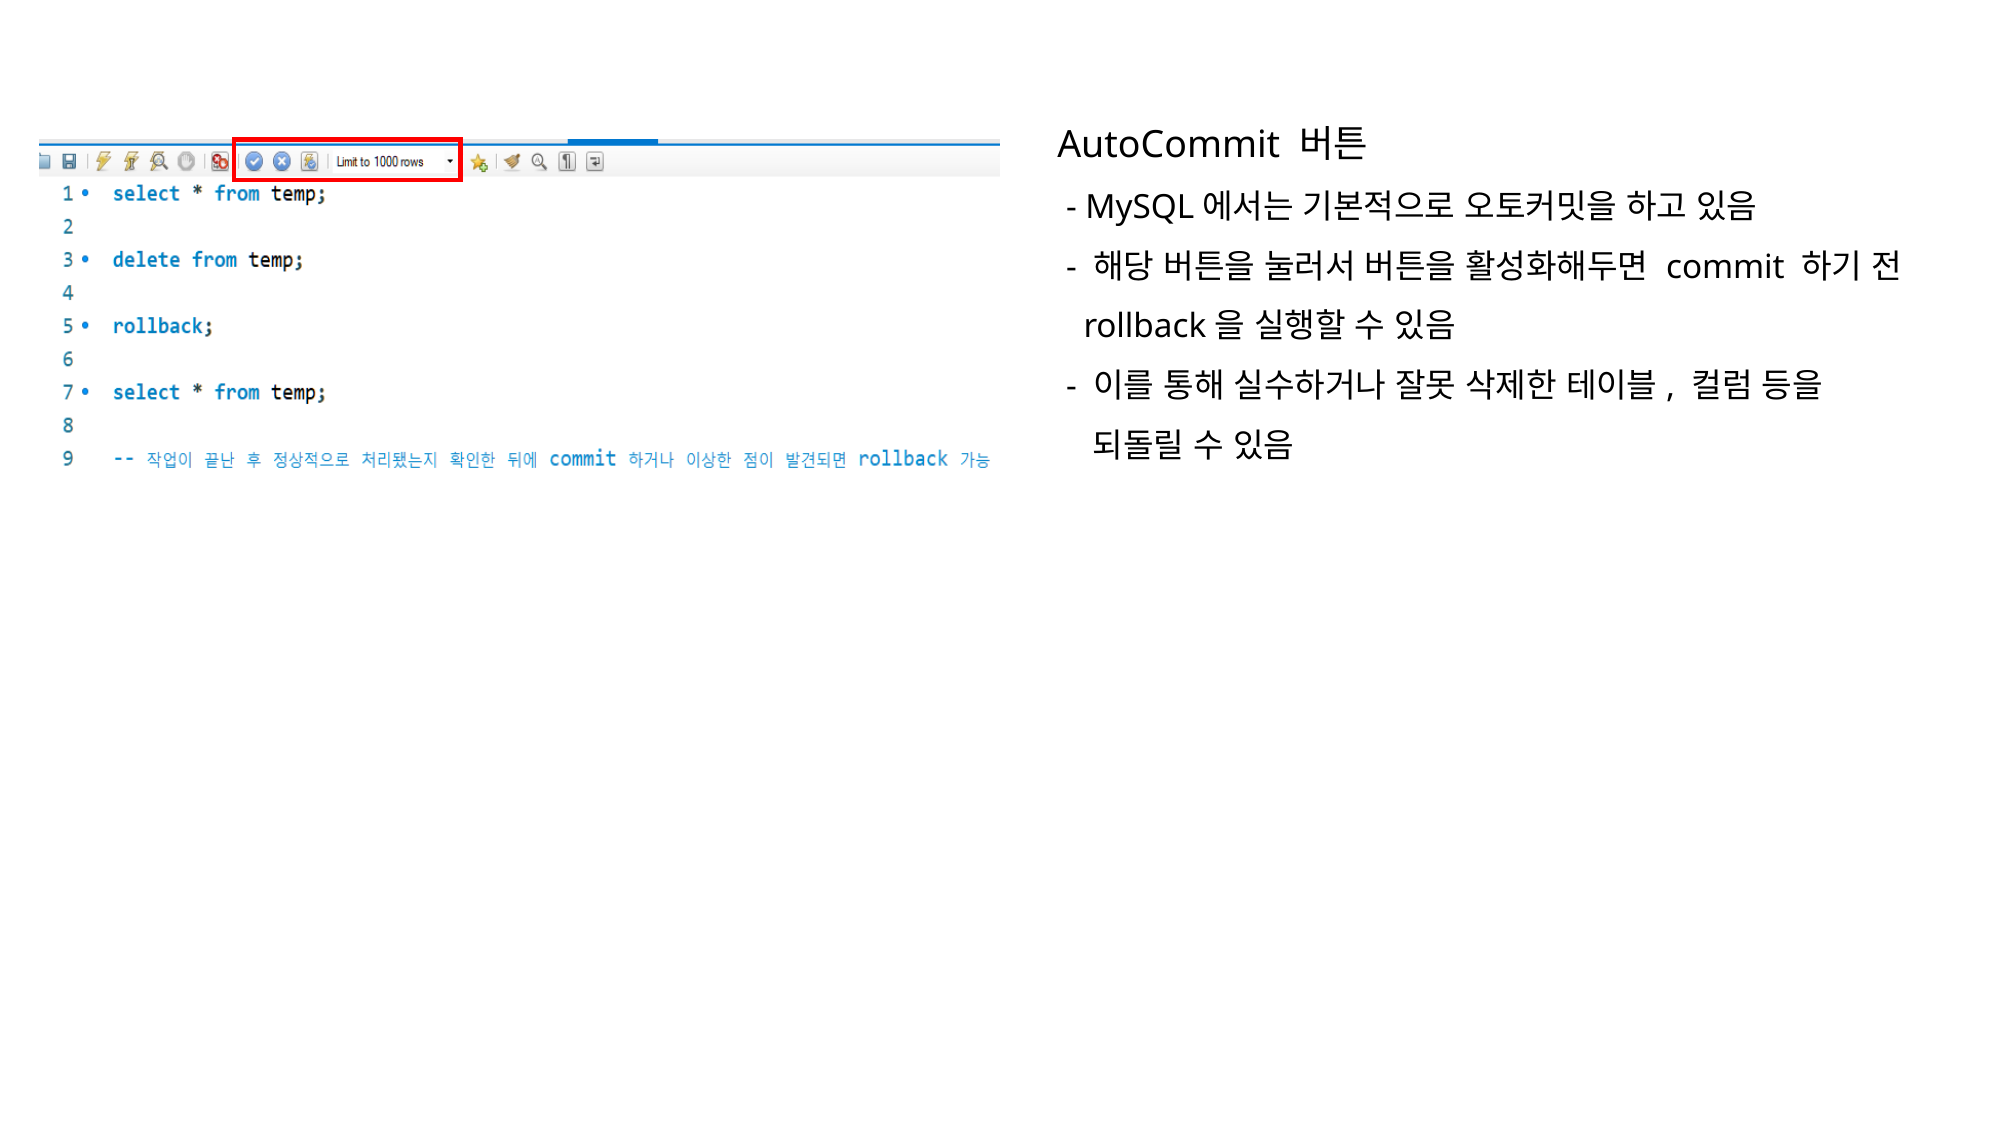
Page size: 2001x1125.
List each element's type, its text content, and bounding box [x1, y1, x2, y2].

picture [39, 139, 1001, 476]
text_box AutoCommit 버튼 - MySQL에서는 기본적으로 오토커밋을 하고 있음 - 해당 버튼을 눌러서 버튼을 활성화해두면 commit 하기 전 rollback을 실행할 수 있음 - 이를 통해 실수하거나 잘못 삭제한 테이블, 컬럼 등을 되돌릴 수 있음 [1042, 90, 2000, 472]
